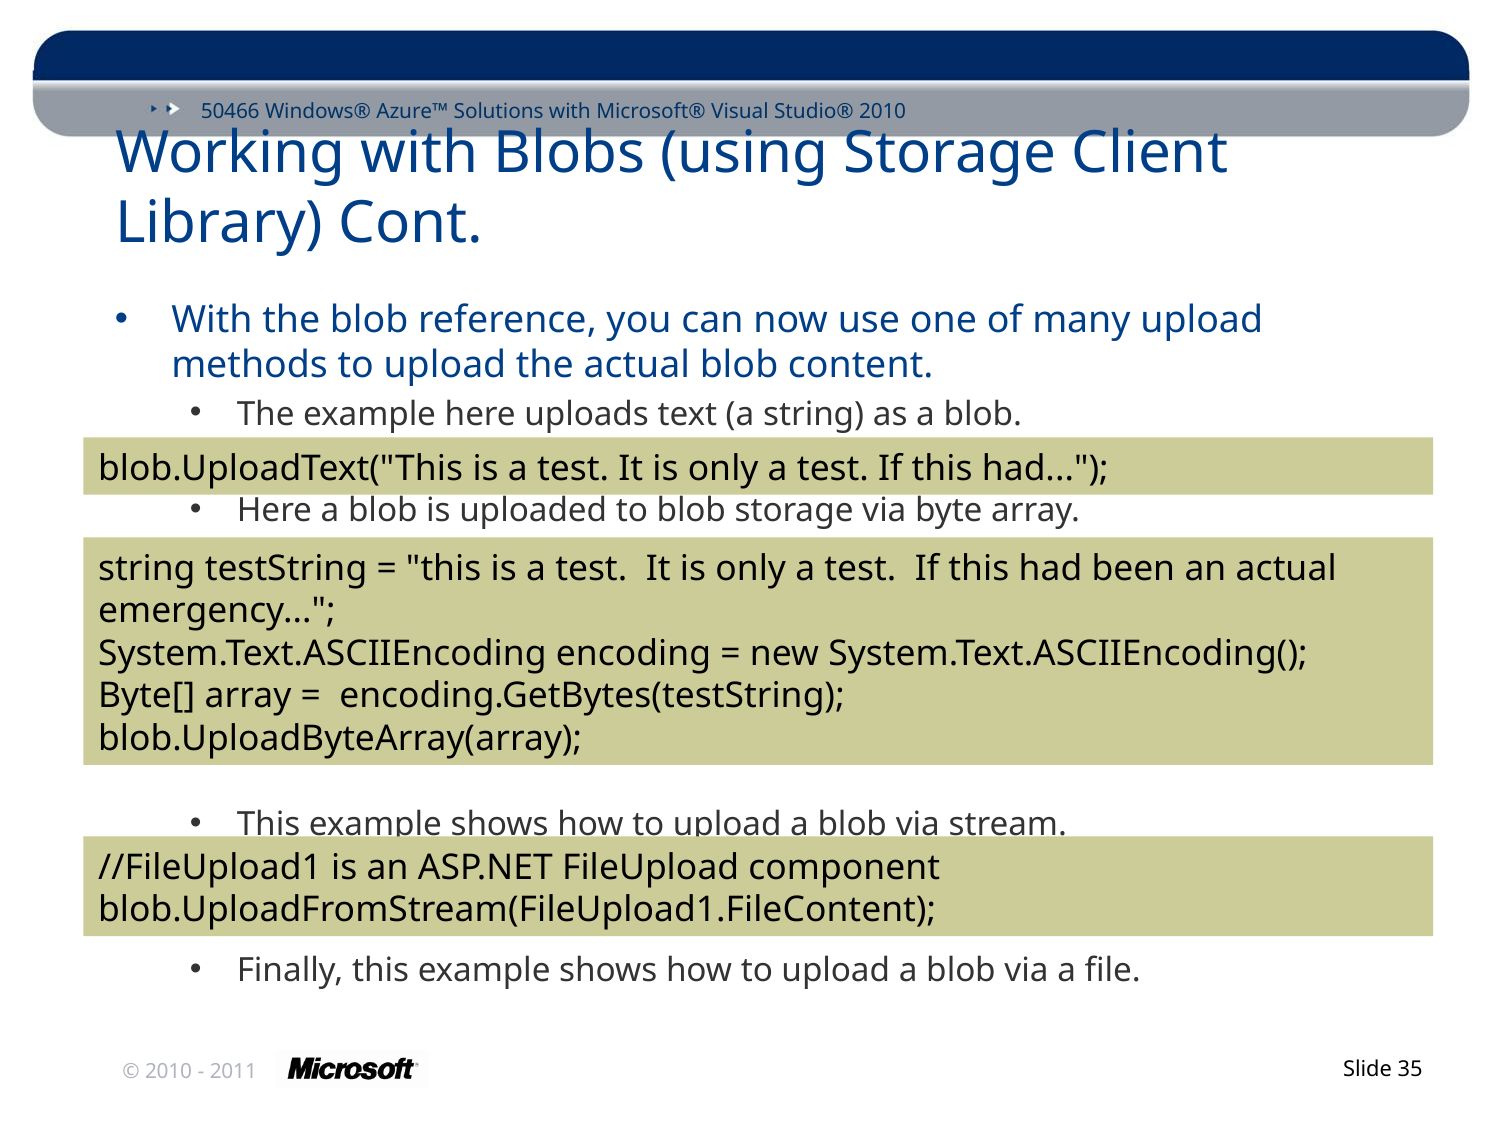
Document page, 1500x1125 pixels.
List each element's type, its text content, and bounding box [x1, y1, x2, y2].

list With the blob reference, you can now use one of many upload methods to upload the actual blob content. The example here uploads text (a string) as a blob. Here a blob is uploaded to blob storage via byte array. This example shows how to upload a blob via stream. Finally, this example shows how to upload a blob via a file. [99, 937, 1433, 1025]
picture [275, 1050, 429, 1088]
text_box string testString = "this is a test. It is only a test. If this had been an actual emergency..."; System.Text.ASCIIEncoding encoding = new System.Text.ASCIIEncoding(); Byte[] array = encoding.GetBytes(testString); blob.UploadByteArray(array); [83, 537, 1434, 765]
text_box //FileUpload1 is an ASP.NET FileUpload component blob.UploadFromStream(FileUpload1.FileContent); [83, 836, 1434, 937]
text_box blob.UploadText("This is a test. It is only a test. If this had..."); [83, 437, 1434, 495]
list With the blob reference, you can now use one of many upload methods to upload the actual blob content. The example here uploads text (a string) as a blob. Here a blob is uploaded to blob storage via byte array. This example shows how to upload a blob via stream. Finally, this example shows how to upload a blob via a file. [99, 495, 1433, 537]
picture [0, 1, 1500, 159]
title Working with Blobs (using Storage Client Library) Cont. [100, 143, 1433, 262]
list With the blob reference, you can now use one of many upload methods to upload the actual blob content. The example here uploads text (a string) as a blob. Here a blob is uploaded to blob storage via byte array. This example shows how to upload a blob via stream. Finally, this example shows how to upload a blob via a file. [99, 765, 1433, 836]
list With the blob reference, you can now use one of many upload methods to upload the actual blob content. The example here uploads text (a string) as a blob. Here a blob is uploaded to blob storage via byte array. This example shows how to upload a blob via stream. Finally, this example shows how to upload a blob via a file. [99, 287, 1433, 437]
